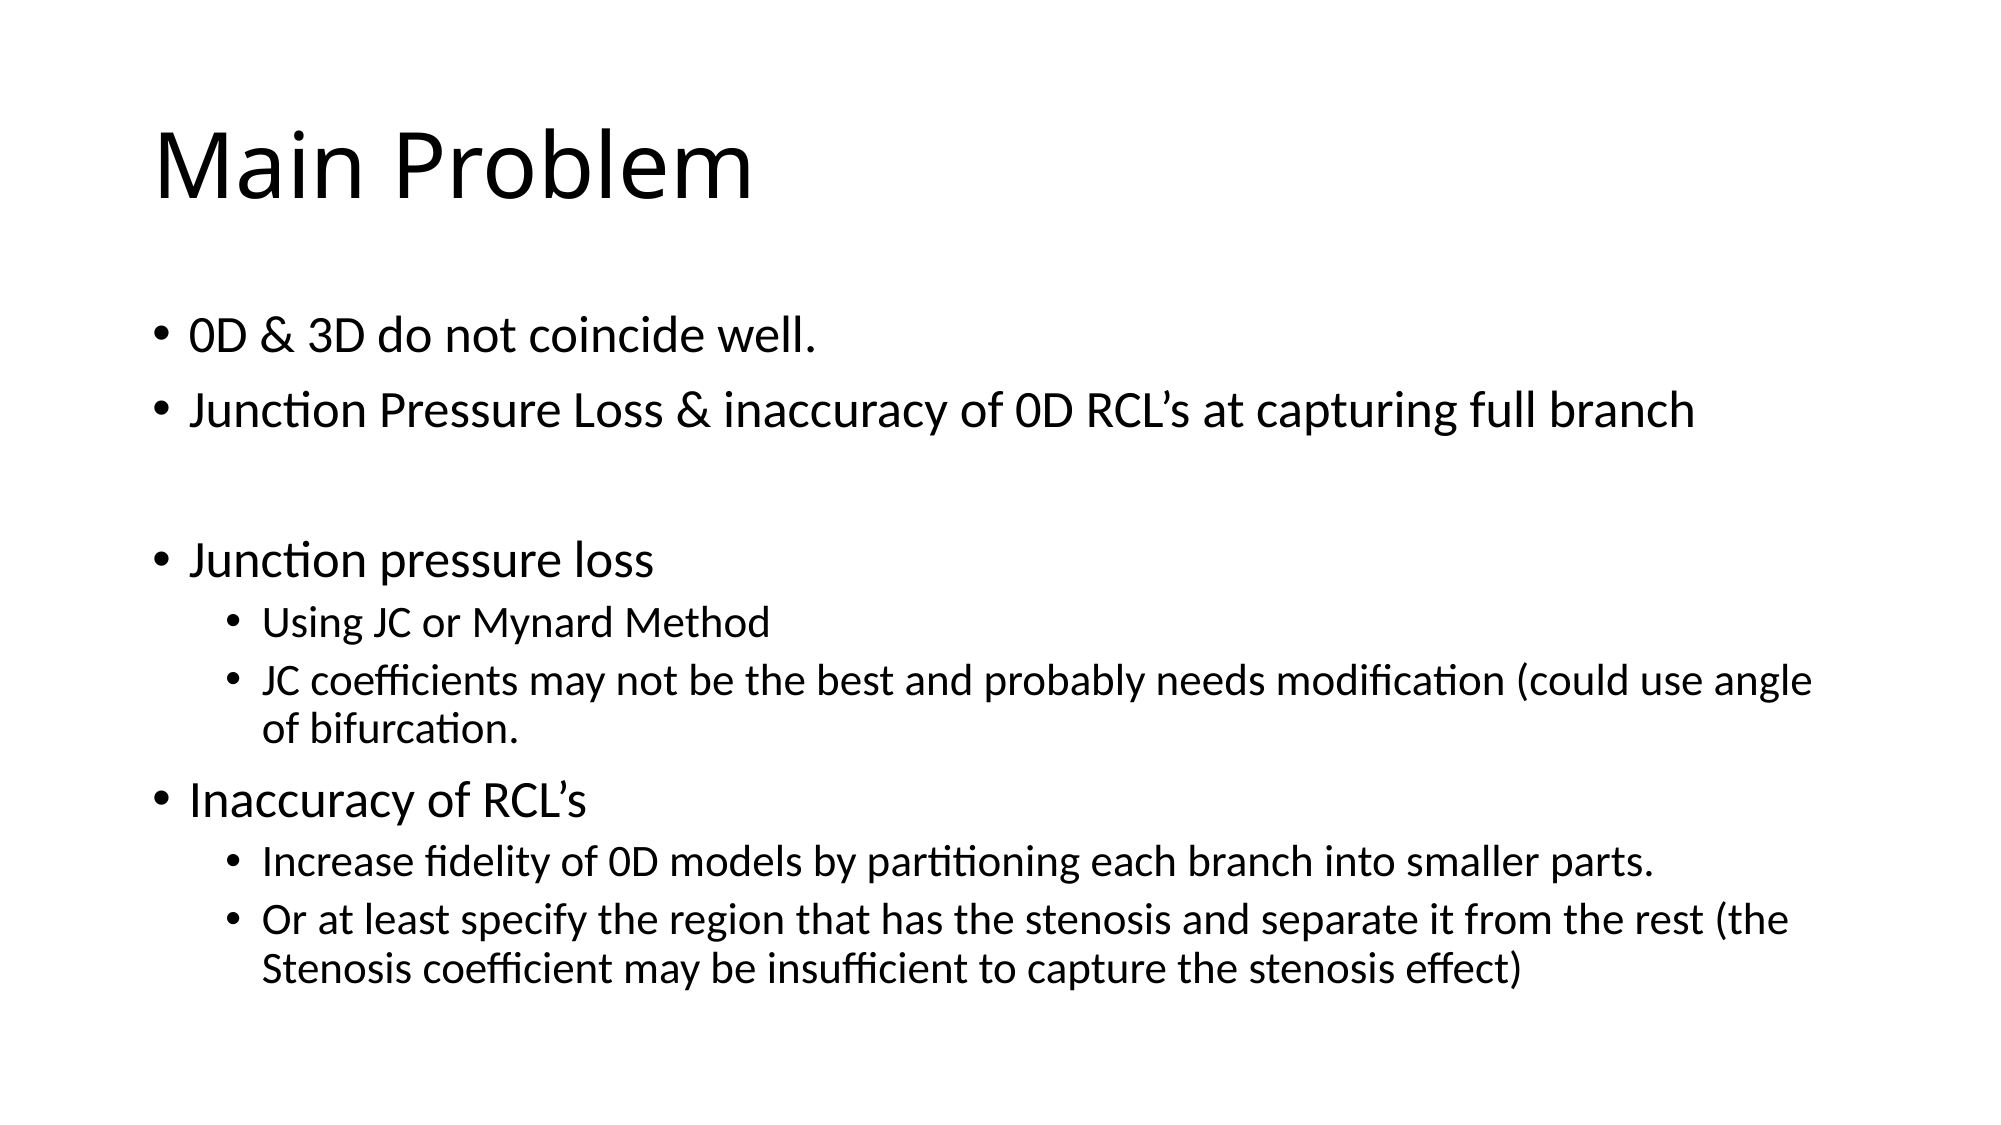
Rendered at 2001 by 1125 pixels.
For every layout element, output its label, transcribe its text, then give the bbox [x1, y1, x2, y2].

title Main Problem [137, 59, 1863, 278]
list 0D & 3D do not coincide well. Junction Pressure Loss & inaccuracy of 0D RCL’s at capturing full branch Junction pressure loss Using JC or Mynard Method JC coefficients may not be the best and probably needs modification (could use angle of bifurcation. Inaccuracy of RCL’s Increase fidelity of 0D models by partitioning each branch into smaller parts. Or at least specify the region that has the stenosis and separate it from the rest (the Stenosis coefficient may be insufficient to capture the stenosis effect) [137, 299, 1863, 1014]
